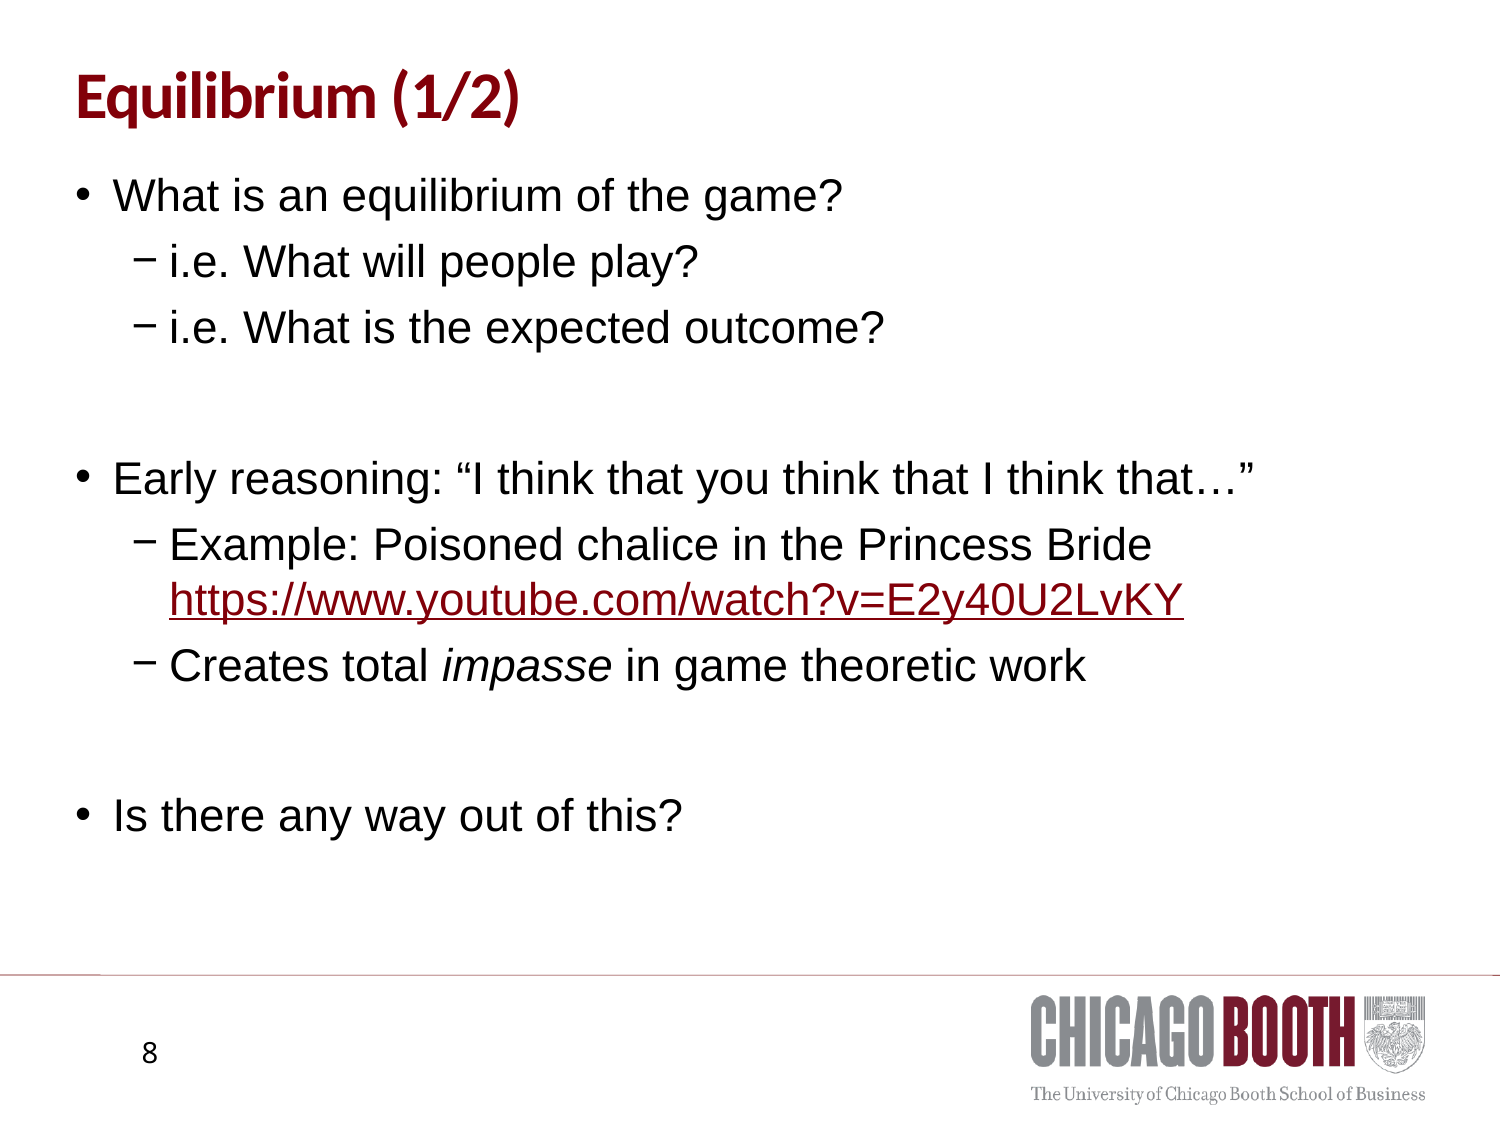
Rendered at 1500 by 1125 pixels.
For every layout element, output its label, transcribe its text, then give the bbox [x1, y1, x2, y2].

title Equilibrium (1/2) [74, 43, 1426, 134]
list What is an equilibrium of the game? i.e. What will people play? i.e. What is the expected outcome? Early reasoning: “I think that you think that I think that…” Example: Poisoned chalice in the Princess Bride https://www.youtube.com/watch?v=E2y40U2LvKY Creates total impasse in game theoretic work Is there any way out of this? [74, 165, 1426, 948]
picture [1031, 995, 1425, 1105]
